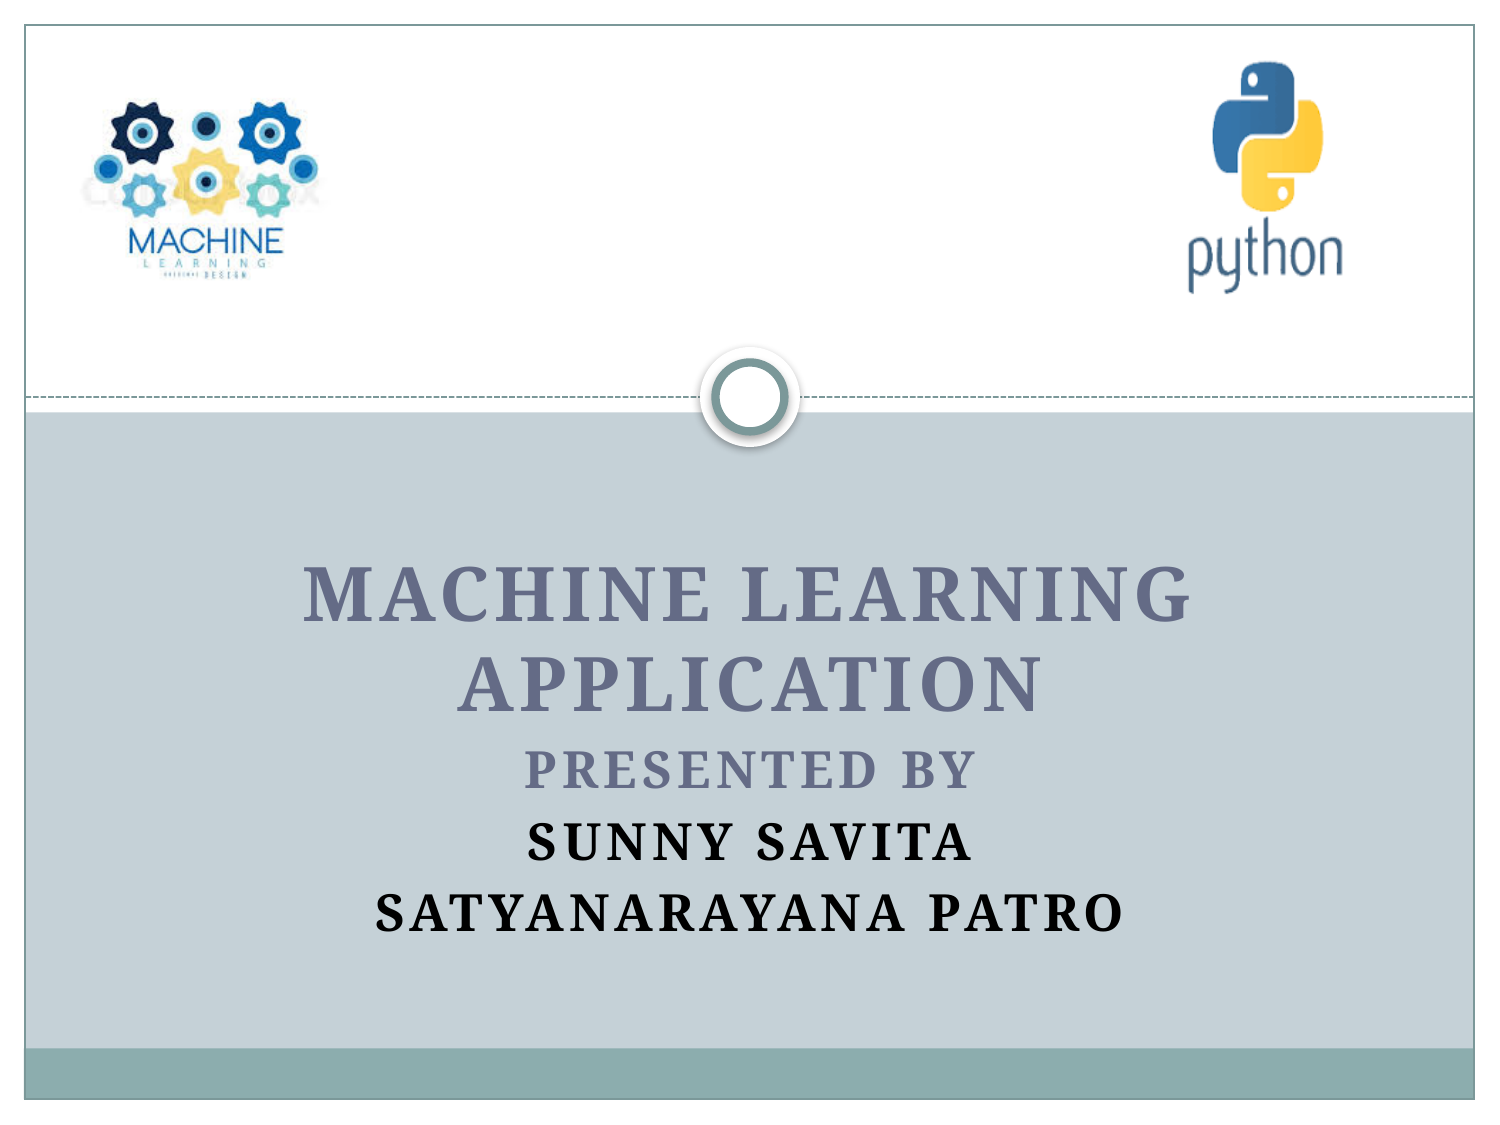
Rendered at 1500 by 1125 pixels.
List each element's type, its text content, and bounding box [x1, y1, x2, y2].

subtitle Machine learning application Presented by Sunny Savita Satyanarayana Patro [117, 539, 1383, 953]
picture [46, 30, 367, 351]
picture [1077, 58, 1454, 305]
